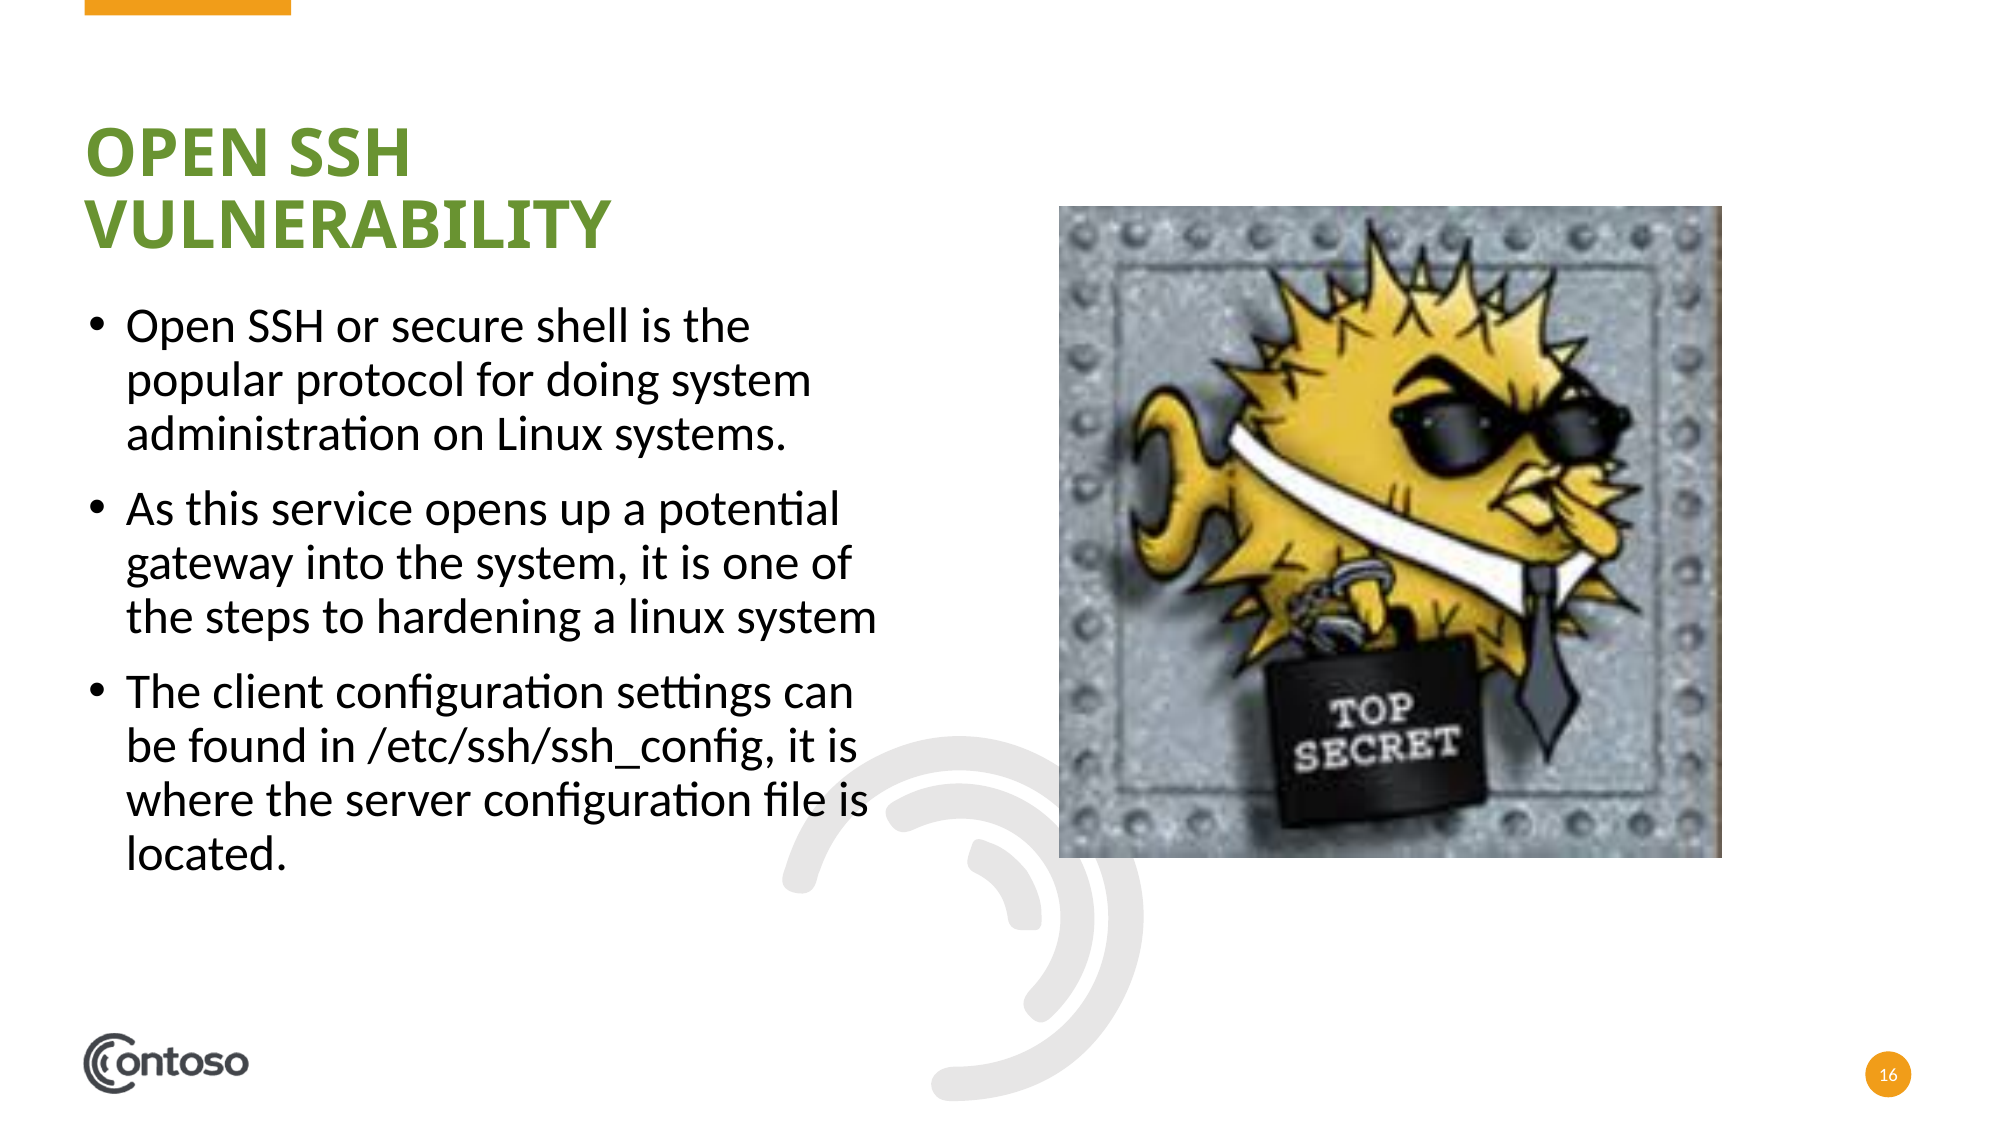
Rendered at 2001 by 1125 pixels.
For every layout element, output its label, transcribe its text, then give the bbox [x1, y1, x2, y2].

title Open ssh vulnerability [84, 81, 895, 300]
list Open SSH or secure shell is the popular protocol for doing system administration on Linux systems. As this service opens up a potential gateway into the system, it is one of the steps to hardening a linux system The client configuration settings can be found in /etc/ssh/ssh_config, it is where the server configuration file is located. [88, 300, 895, 1014]
slide_number 16 [1864, 1059, 1913, 1090]
picture [1059, 206, 1722, 858]
